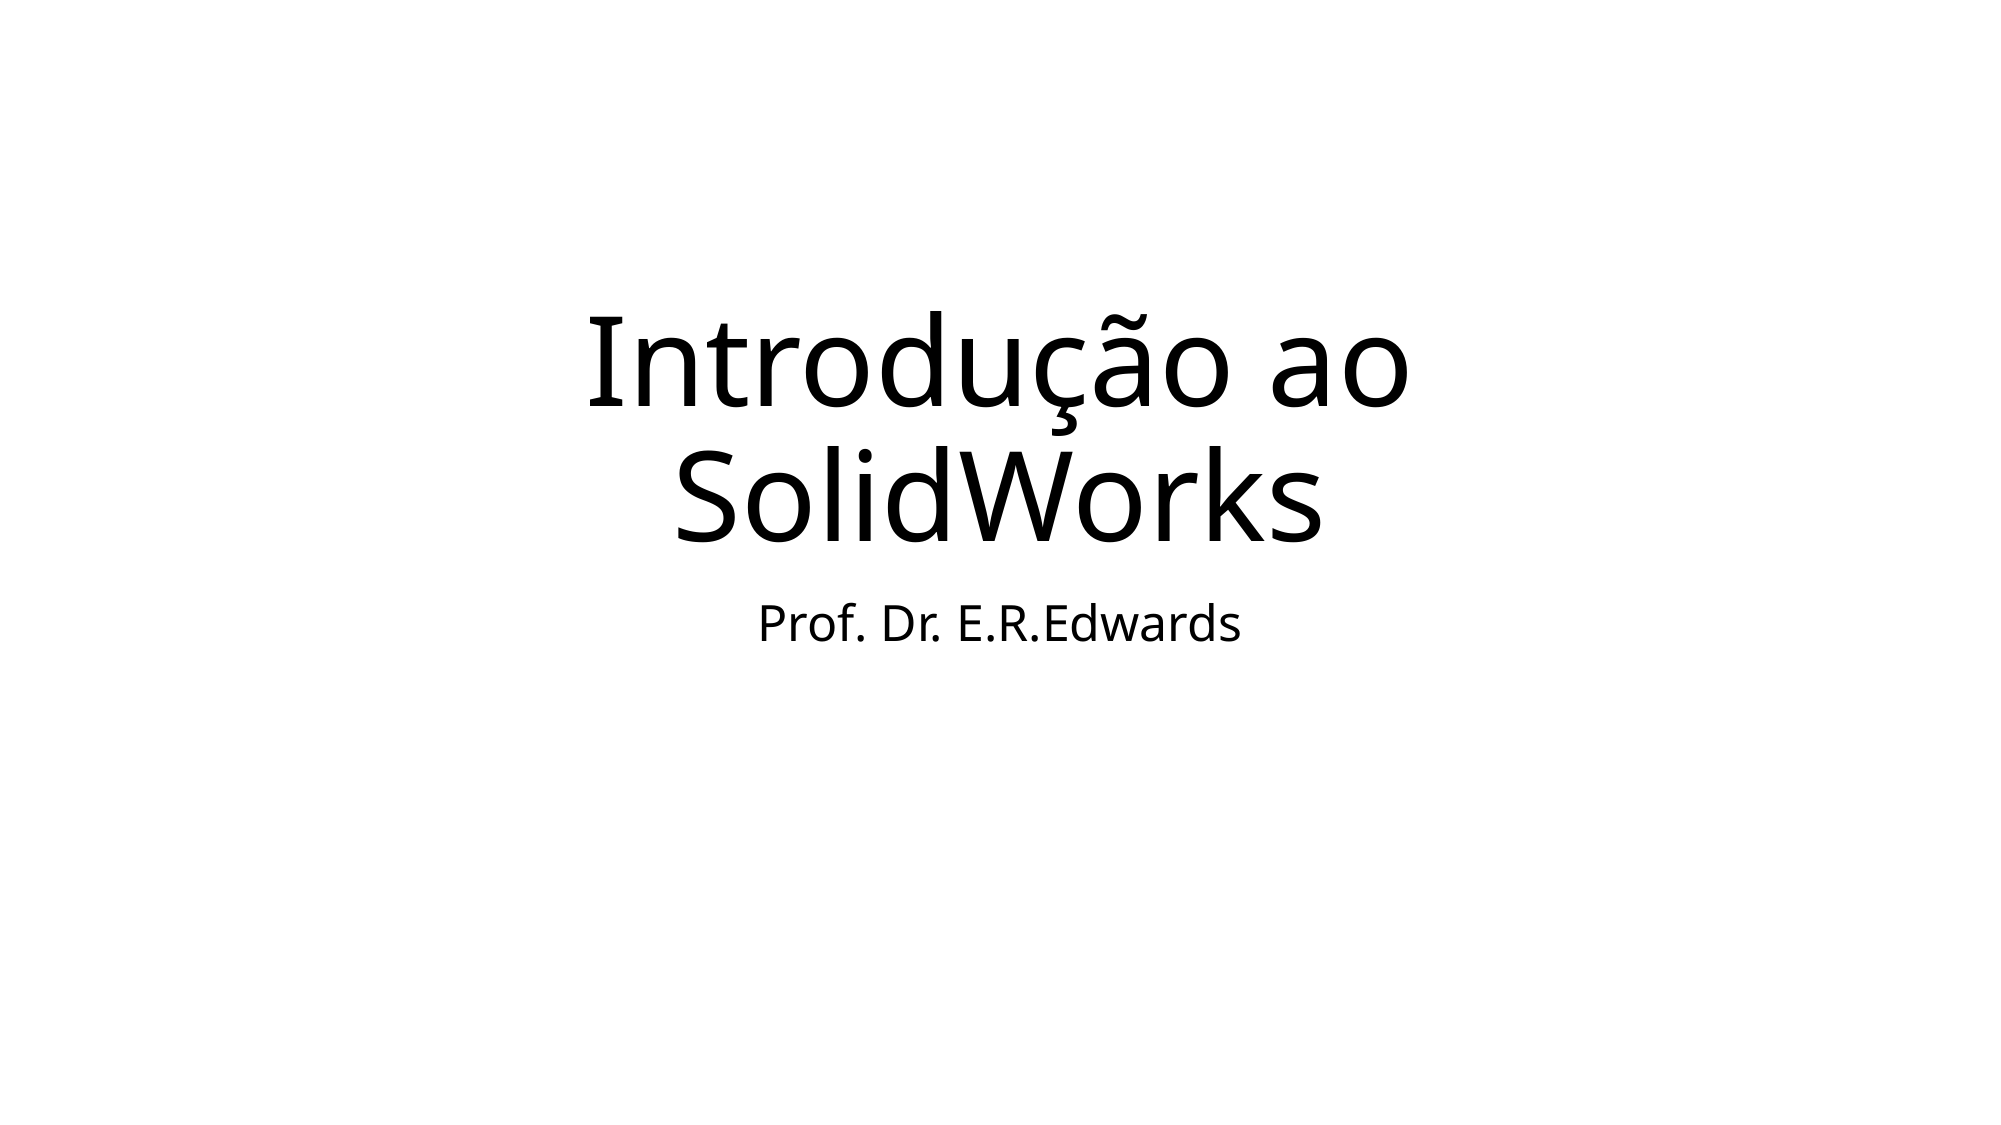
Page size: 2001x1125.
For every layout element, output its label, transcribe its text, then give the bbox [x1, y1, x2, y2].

title Introdução ao SolidWorks [249, 184, 1750, 576]
subtitle Prof. Dr. E.R.Edwards [249, 590, 1750, 863]
